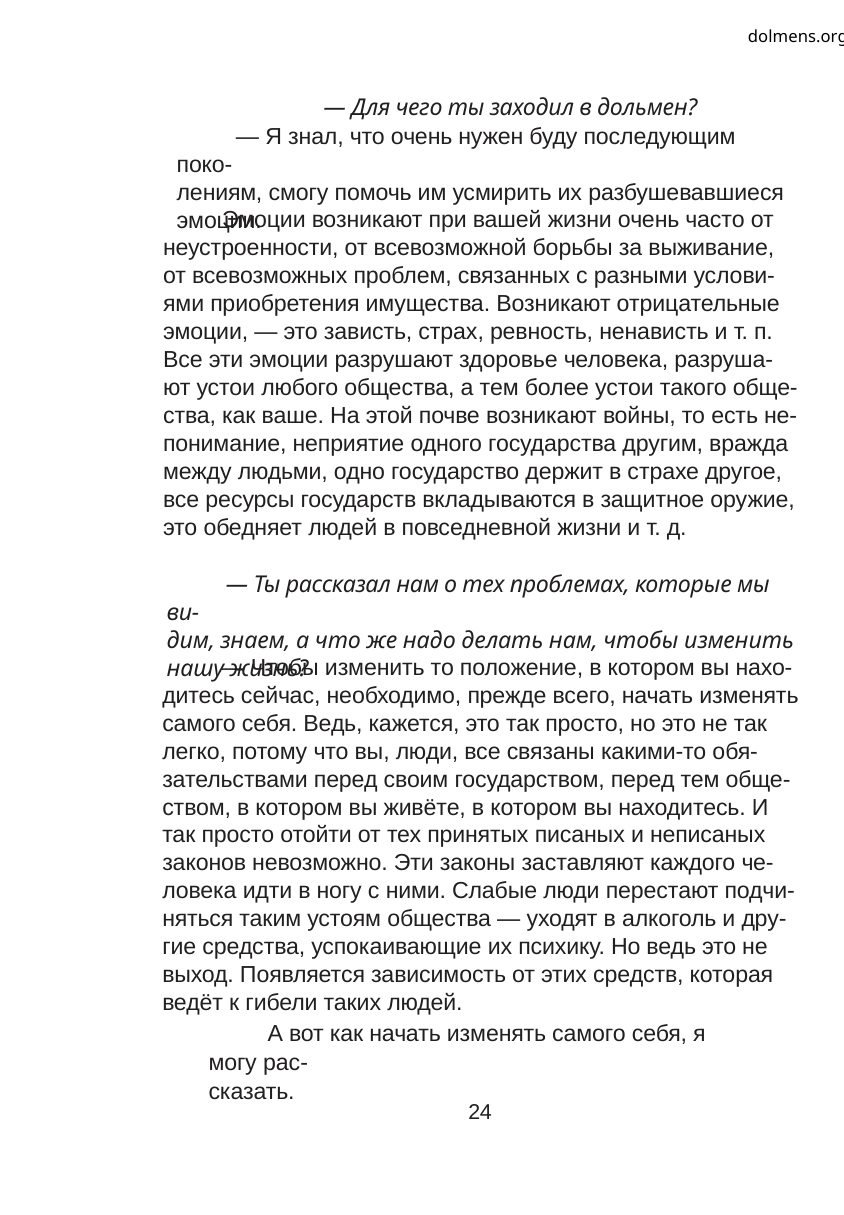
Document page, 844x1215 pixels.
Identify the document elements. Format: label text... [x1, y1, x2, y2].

text_box 24 [468, 1097, 493, 1151]
text_box — Чтобы изменить то положение, в котором вы нахо- дитесь сейчас, необходимо, прежде всего, начать изменять самого себя. Ведь, кажется, это так просто, но это не так легко, потому что вы, люди, все связаны какими-то обя- зательствами перед своим государством, перед тем обще- ством, в котором вы живёте, в котором вы находитесь. И так просто отойти от тех принятых писаных и неписаных законов невозможно. Эти законы заставляют каждого че- ловека идти в ногу с ними. Слабые люди перестают подчи- няться таким устоям общества — уходят в алкоголь и дру- гие средства, успокаивающие их психику. Но ведь это не выход. Появляется зависимость от этих средств, которая ведёт к гибели таких людей. [162, 652, 799, 1044]
text_box Эмоции возникают при вашей жизни очень часто от неустроенности, от всевозможной борьбы за выживание, от всевозможных проблем, связанных с разными услови- ями приобретения имущества. Возникают отрицательные эмоции, — это зависть, страх, ревность, ненависть и т. п. Все эти эмоции разрушают здоровье человека, разруша- ют устои любого общества, а тем более устои такого обще- ства, как ваше. На этой почве возникают войны, то есть не- понимание, неприятие одного государства другим, вражда между людьми, одно государство держит в страхе другое, все ресурсы государств вкладываются в защитное оружие, это обедняет людей в повседневной жизни и т. д. [163, 204, 798, 568]
text_box — Для чего ты заходил в дольмен? [323, 91, 698, 120]
text_box А вот как начать изменять самого себя, я могу рас- сказать. [208, 1016, 752, 1105]
text_box — Я знал, что очень нужен буду последующим поко- лениям, смогу помочь им усмирить их разбушевавшиеся эмоции. [176, 120, 784, 204]
text_box dolmens.org [747, 27, 844, 66]
text_box — Ты рассказал нам о тех проблемах, которые мы ви- дим, знаем, а что же надо делать нам, чтобы изменить нашу жизнь? [166, 568, 794, 652]
